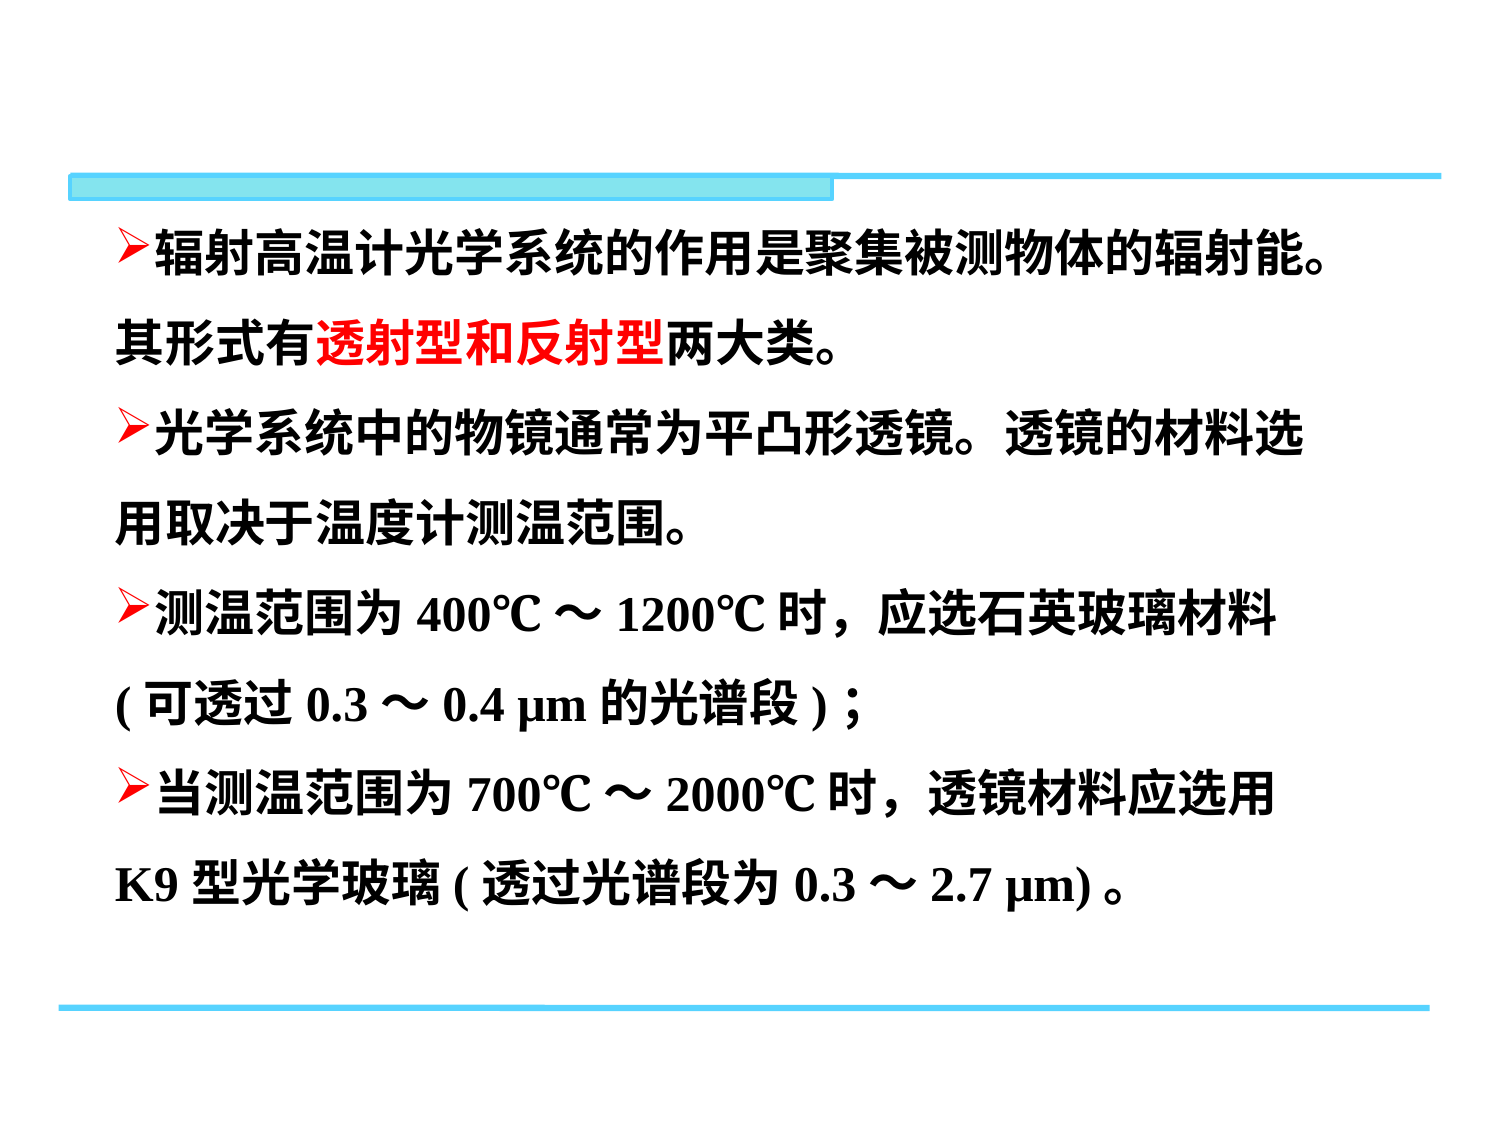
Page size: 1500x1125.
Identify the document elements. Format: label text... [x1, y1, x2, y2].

text_box 辐射高温计光学系统的作用是聚集被测物体的辐射能。其形式有透射型和反射型两大类。 光学系统中的物镜通常为平凸形透镜。透镜的材料选用取决于温度计测温范围。 测温范围为400℃～1200℃时，应选石英玻璃材料(可透过0.3～0.4 μm的光谱段)； 当测温范围为700℃～2000℃时，透镜材料应选用K9型光学玻璃(透过光谱段为0.3～2.7 μm)。 [100, 184, 1353, 920]
